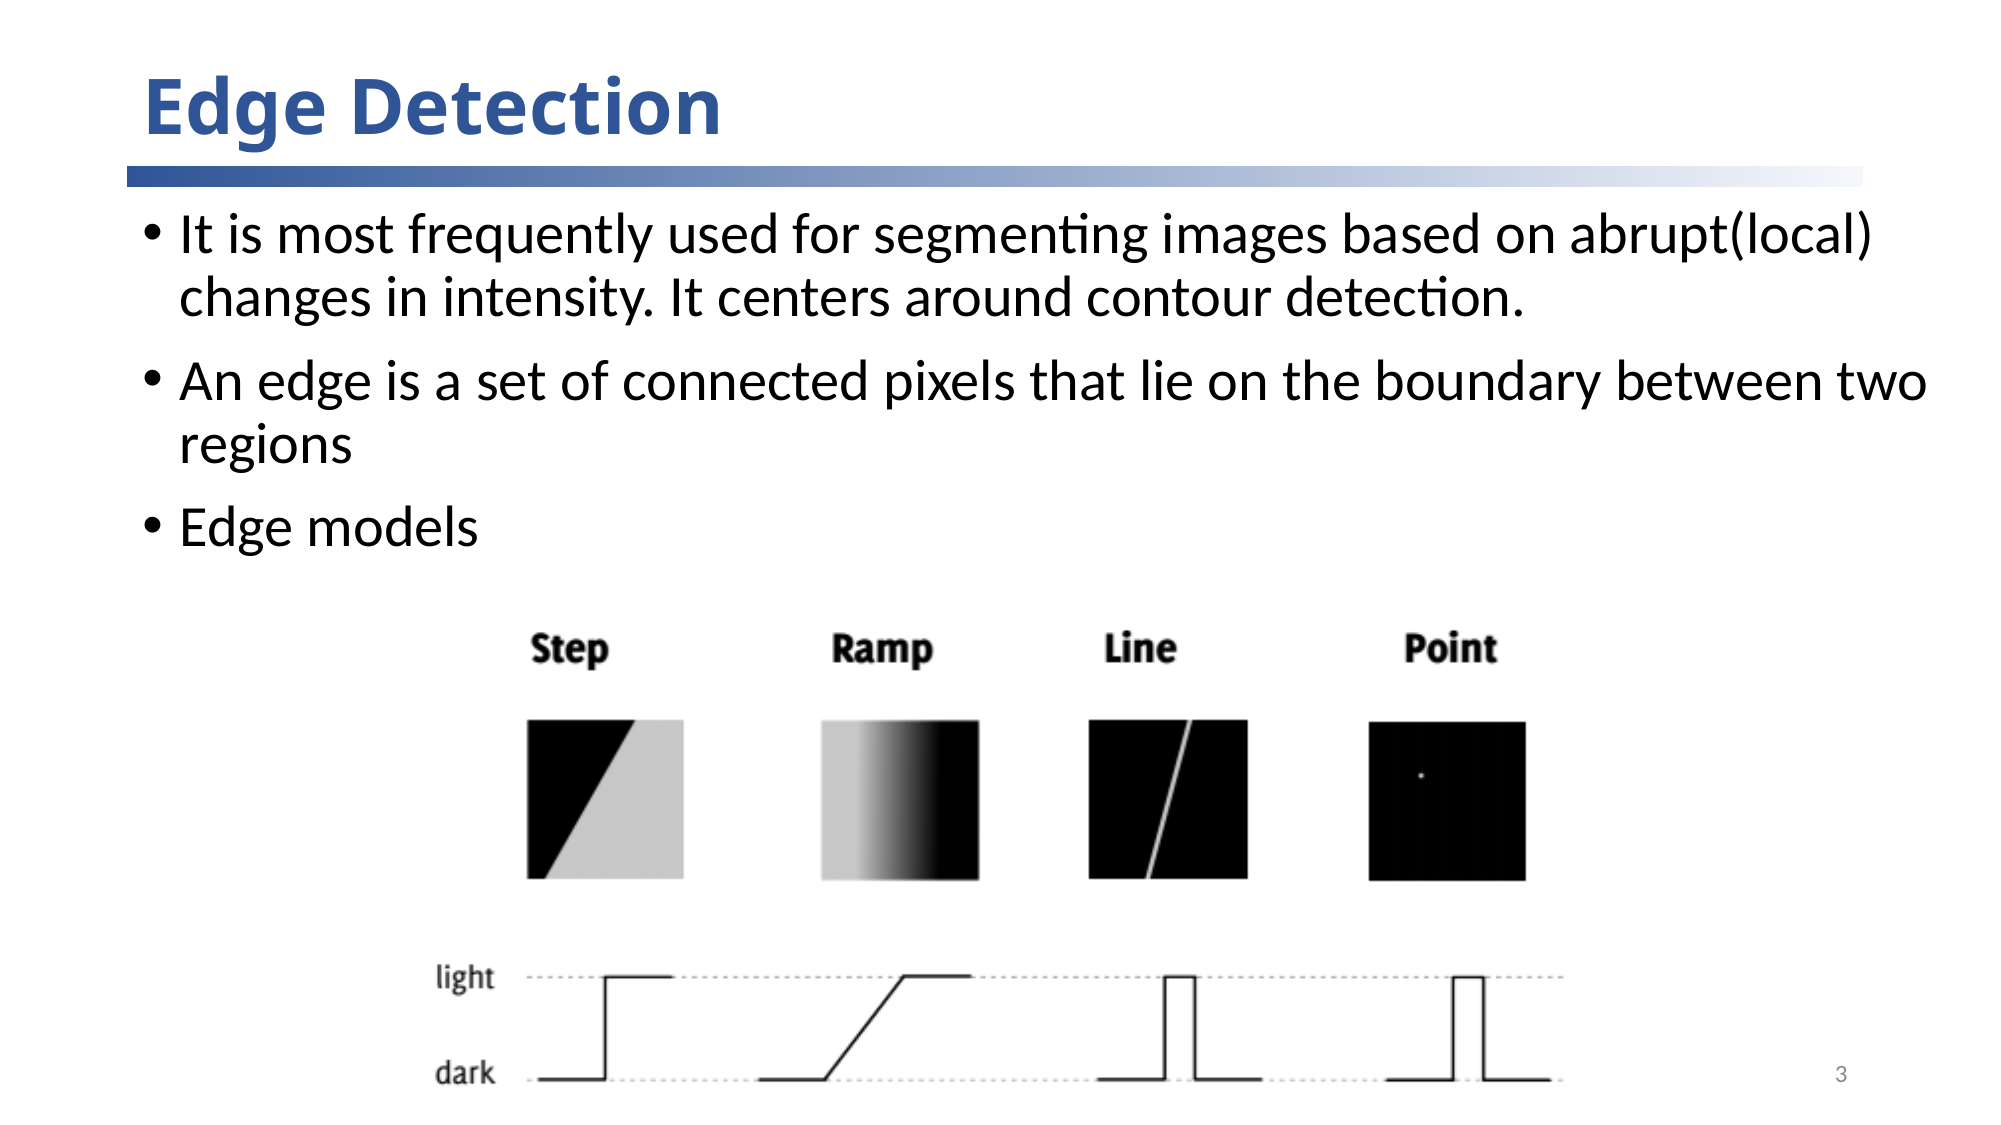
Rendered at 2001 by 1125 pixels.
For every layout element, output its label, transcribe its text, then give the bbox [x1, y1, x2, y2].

picture [432, 623, 1568, 1106]
slide_number 3 [1568, 1042, 1863, 1103]
title Edge Detection [127, 59, 1949, 159]
list It is most frequently used for segmenting images based on abrupt(local) changes in intensity. It centers around contour detection. An edge is a set of connected pixels that lie on the boundary between two regions Edge models [127, 195, 1949, 1014]
